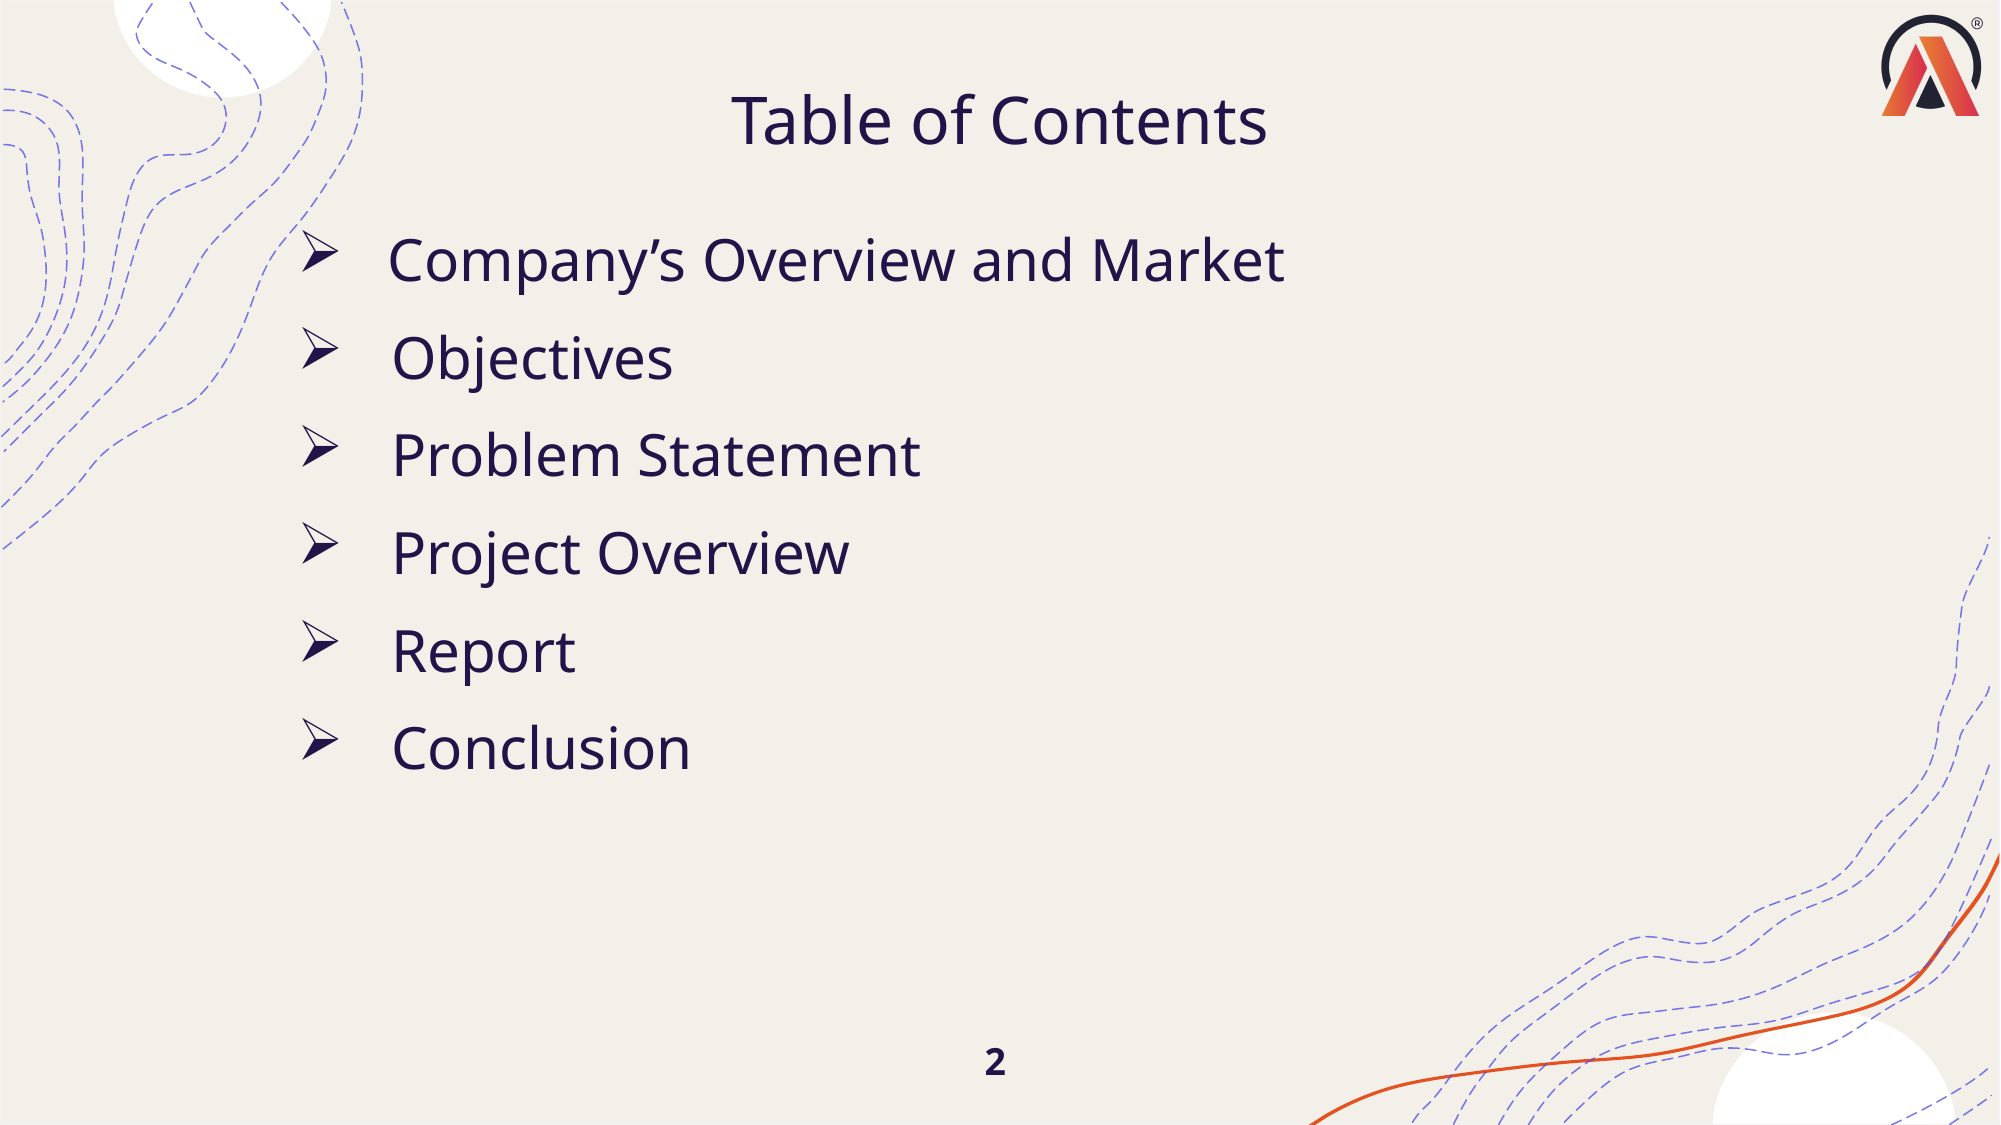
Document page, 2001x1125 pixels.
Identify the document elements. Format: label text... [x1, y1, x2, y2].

text_box 2 [969, 1030, 1031, 1091]
text_box Table of Contents [297, 63, 1703, 167]
subtitle Company’s Overview and Market Objectives Problem Statement Project Overview Report Conclusion [282, 208, 1718, 941]
text_box [1878, 12, 1986, 116]
